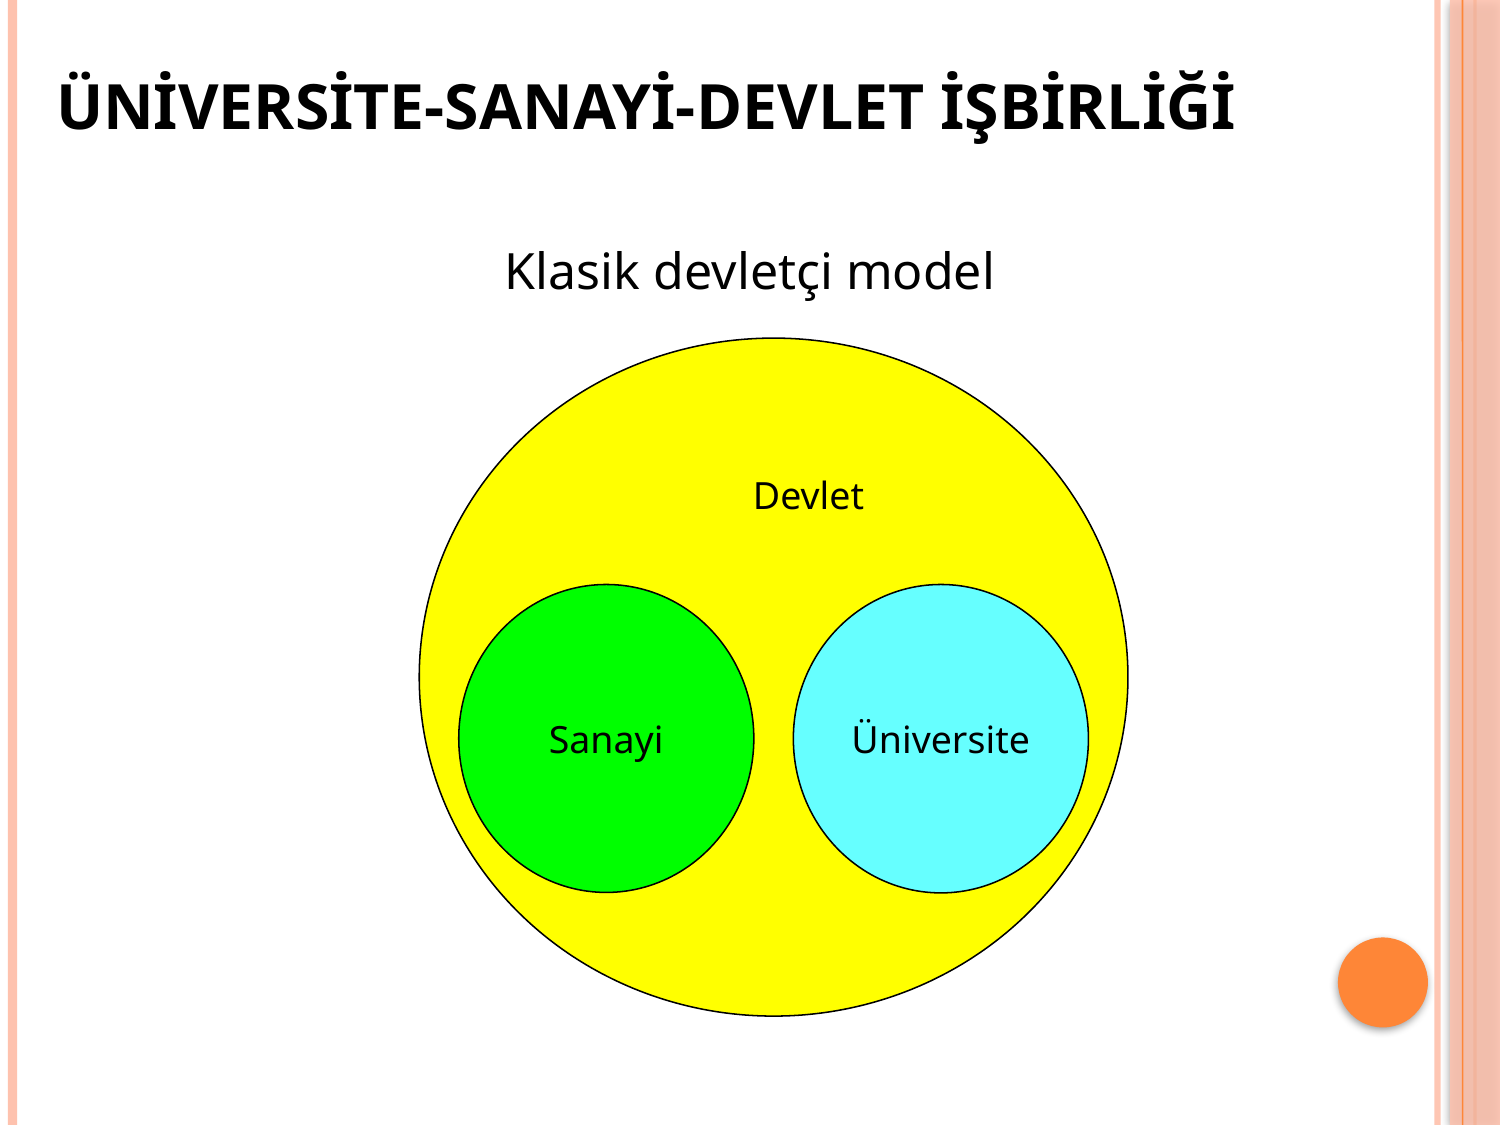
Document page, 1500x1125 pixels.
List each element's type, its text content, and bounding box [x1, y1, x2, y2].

title ÜNİVERSİTE-SANAYİ-DEVLET İŞBİRLİĞİ [41, 19, 1412, 149]
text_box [418, 337, 1129, 1017]
text_box Klasik devletçi model [490, 231, 1046, 307]
